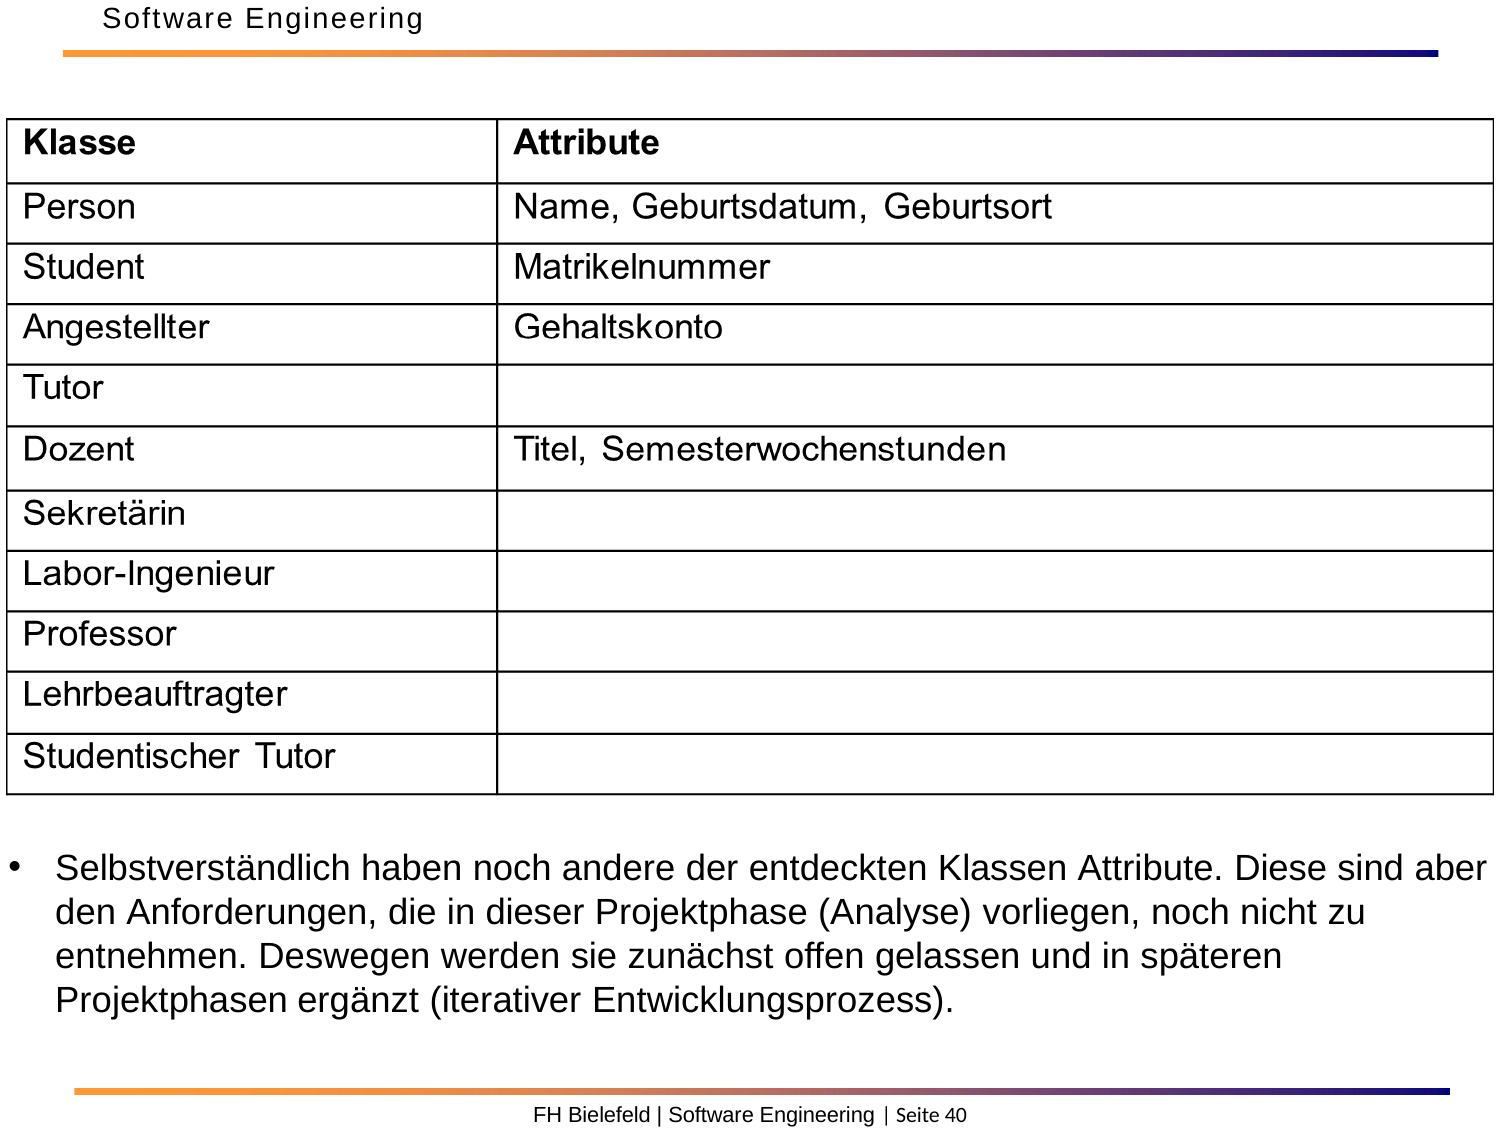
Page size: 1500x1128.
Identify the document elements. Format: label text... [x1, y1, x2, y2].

text_box Selbstverständlich haben noch andere der entdeckten Klassen Attribute. Diese sind aber den Anforderungen, die in dieser Projektphase (Analyse) vorliegen, noch nicht zu entnehmen. Deswegen werden sie zunächst offen gelassen und in späteren Projektphasen ergänzt (iterativer Entwicklungsprozess). [6, 843, 1490, 1020]
picture [5, 109, 1494, 797]
picture [62, 50, 1439, 57]
picture [74, 1088, 1450, 1095]
text_box Software Engineering [99, 0, 723, 35]
